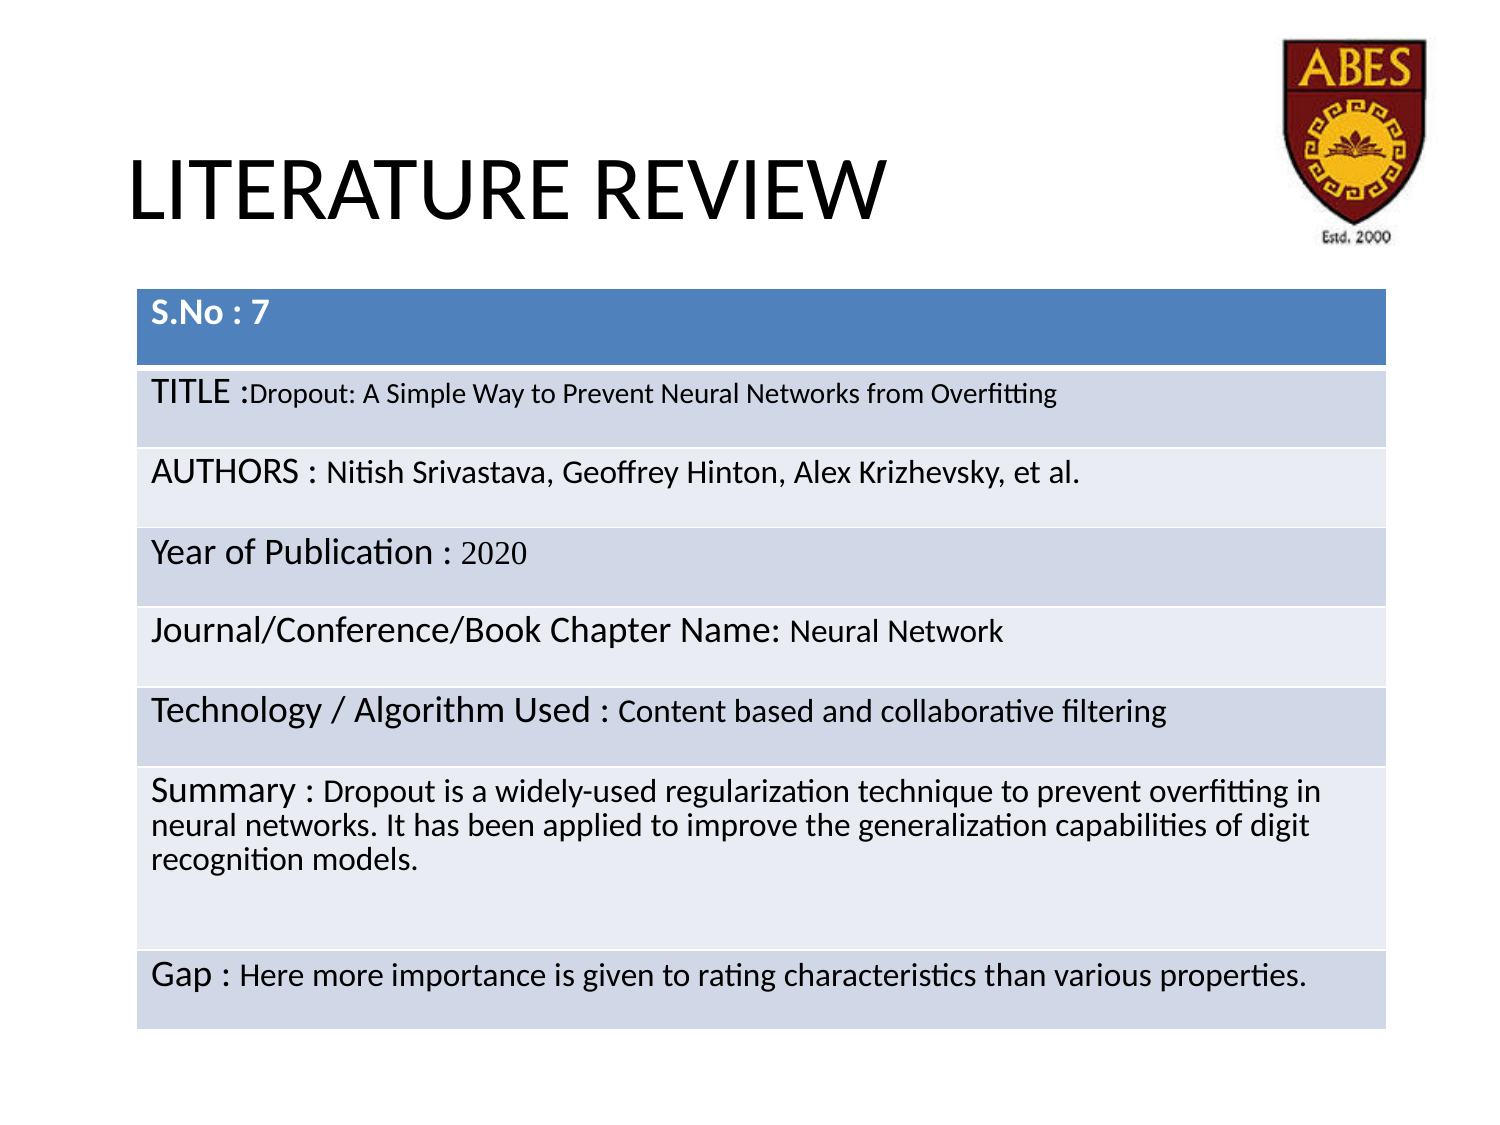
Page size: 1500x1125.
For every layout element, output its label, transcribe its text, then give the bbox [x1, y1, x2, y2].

table_header S.No : 7 [137, 289, 1386, 365]
table_cell Journal/Conference/Book Chapter Name: Neural Network [137, 608, 1386, 686]
picture [1249, 37, 1459, 246]
table_cell Summary : Dropout is a widely-used regularization technique to prevent overfitting in neural networks. It has been applied to improve the generalization capabilities of digit recognition models. [137, 768, 1386, 949]
title LITERATURE REVIEW [112, 62, 1388, 304]
table_cell AUTHORS : Nitish Srivastava, Geoffrey Hinton, Alex Krizhevsky, et al. [137, 449, 1386, 527]
table_cell TITLE :Dropout: A Simple Way to Prevent Neural Networks from Overfitting [137, 371, 1386, 447]
table_cell Year of Publication : 2020 [137, 528, 1386, 606]
table_cell Technology / Algorithm Used : Content based and collaborative filtering [137, 688, 1386, 766]
table_cell Gap : Here more importance is given to rating characteristics than various properties. [137, 951, 1386, 1029]
